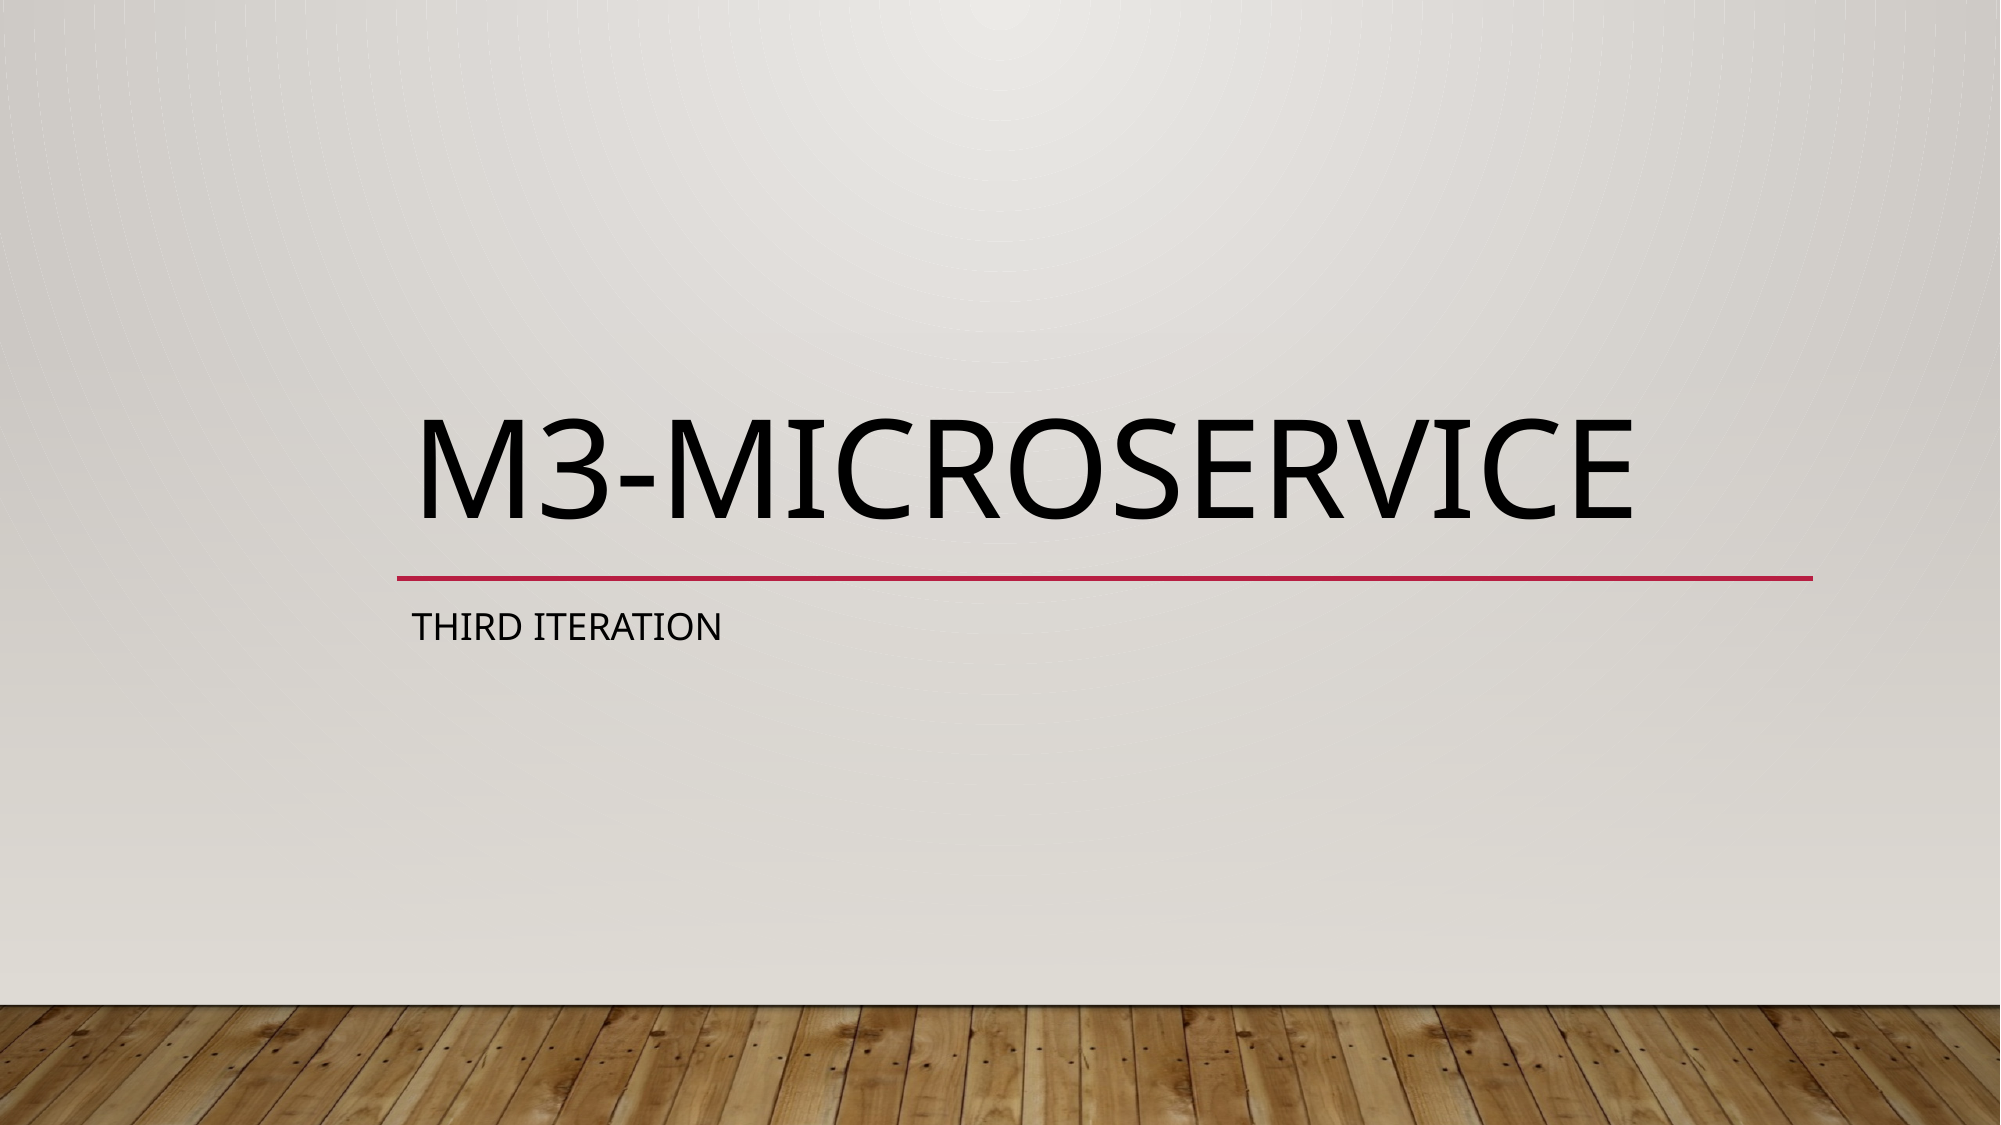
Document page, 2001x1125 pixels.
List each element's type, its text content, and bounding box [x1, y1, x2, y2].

subtitle THIRD iteration [396, 579, 1814, 740]
picture [0, 1005, 2000, 1125]
title M3-Microservice [396, 131, 1814, 549]
